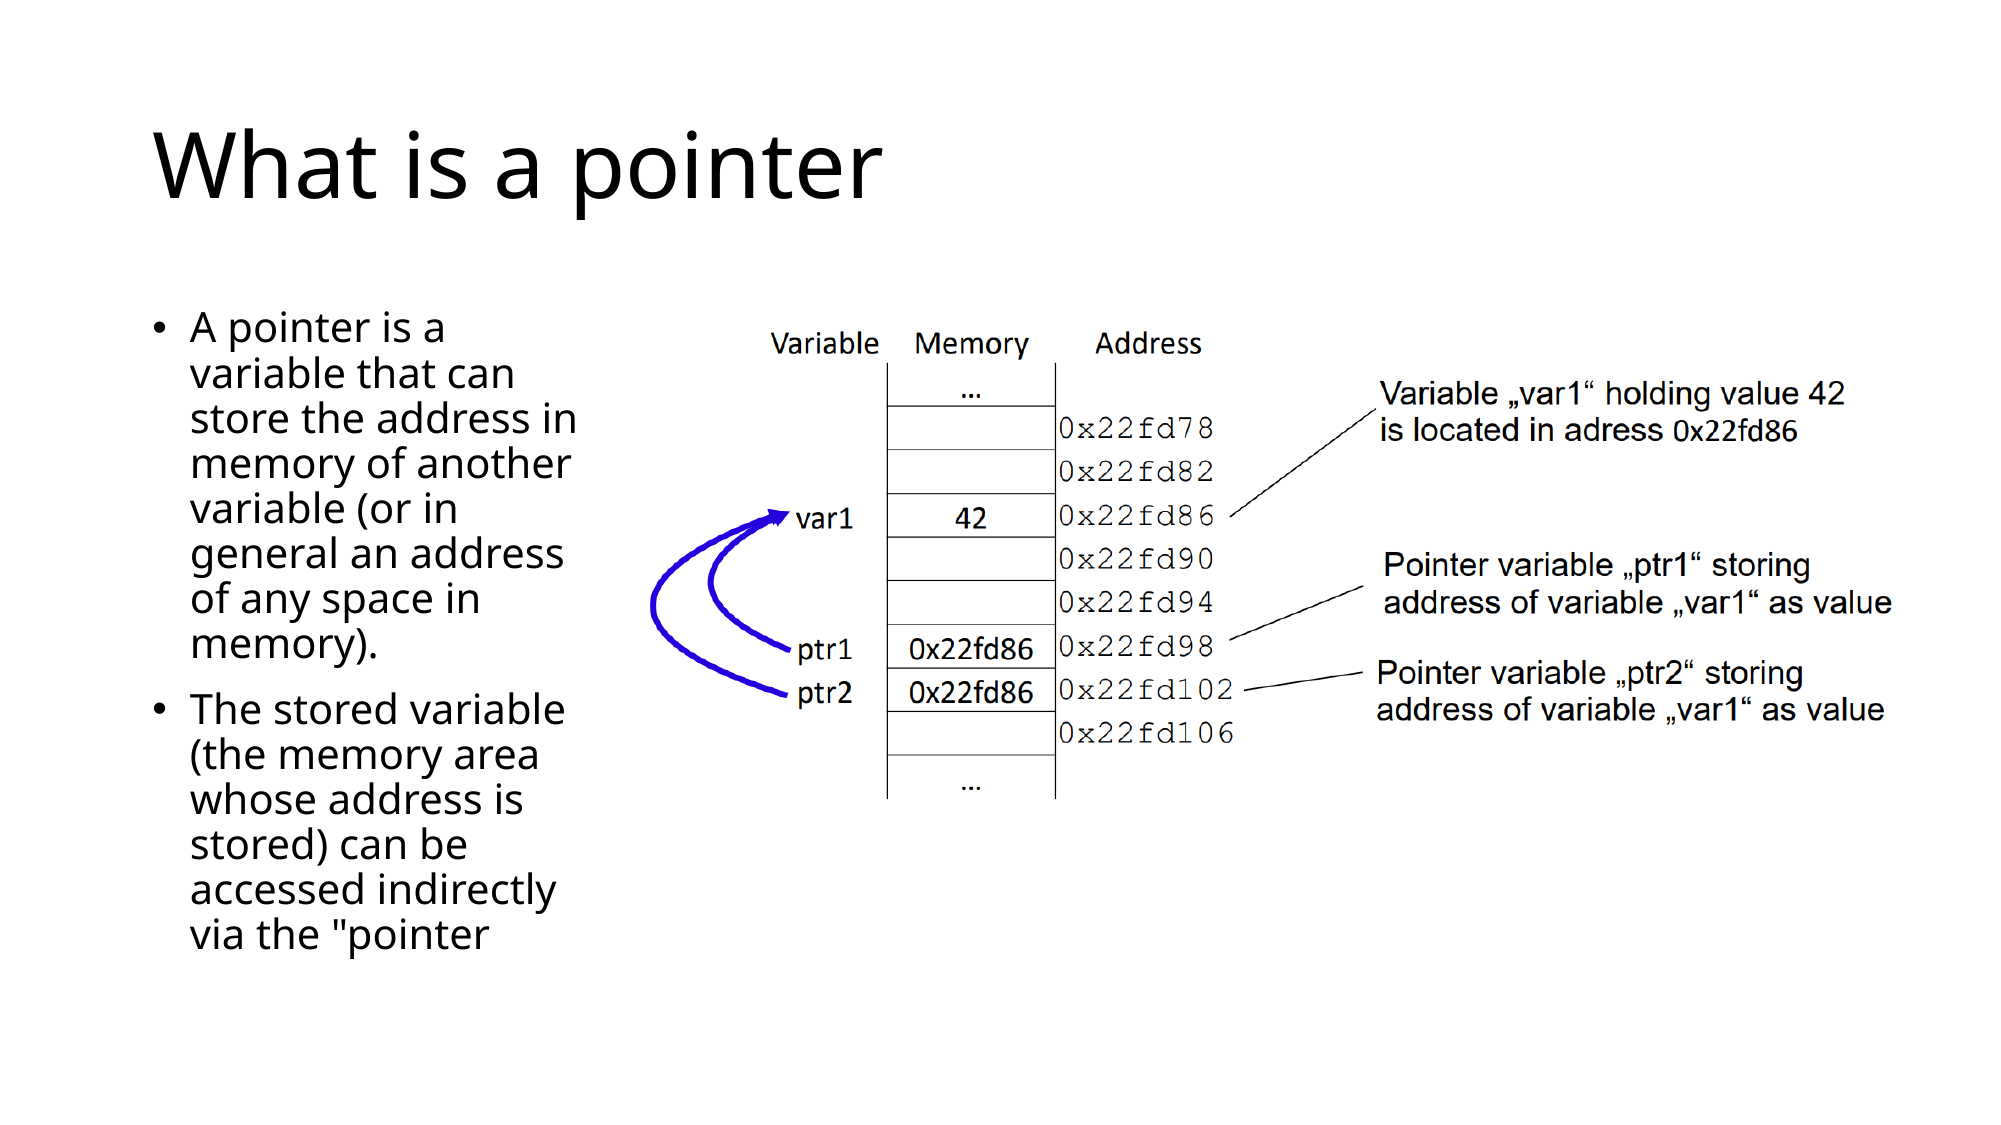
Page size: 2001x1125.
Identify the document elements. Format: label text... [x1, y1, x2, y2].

picture [623, 292, 1992, 833]
title What is a pointer [137, 59, 1863, 278]
list A pointer is a variable that can store the address in memory of another variable (or in general an address of any space in memory). The stored variable (the memory area whose address is stored) can be accessed indirectly via the "pointer [137, 299, 624, 1014]
